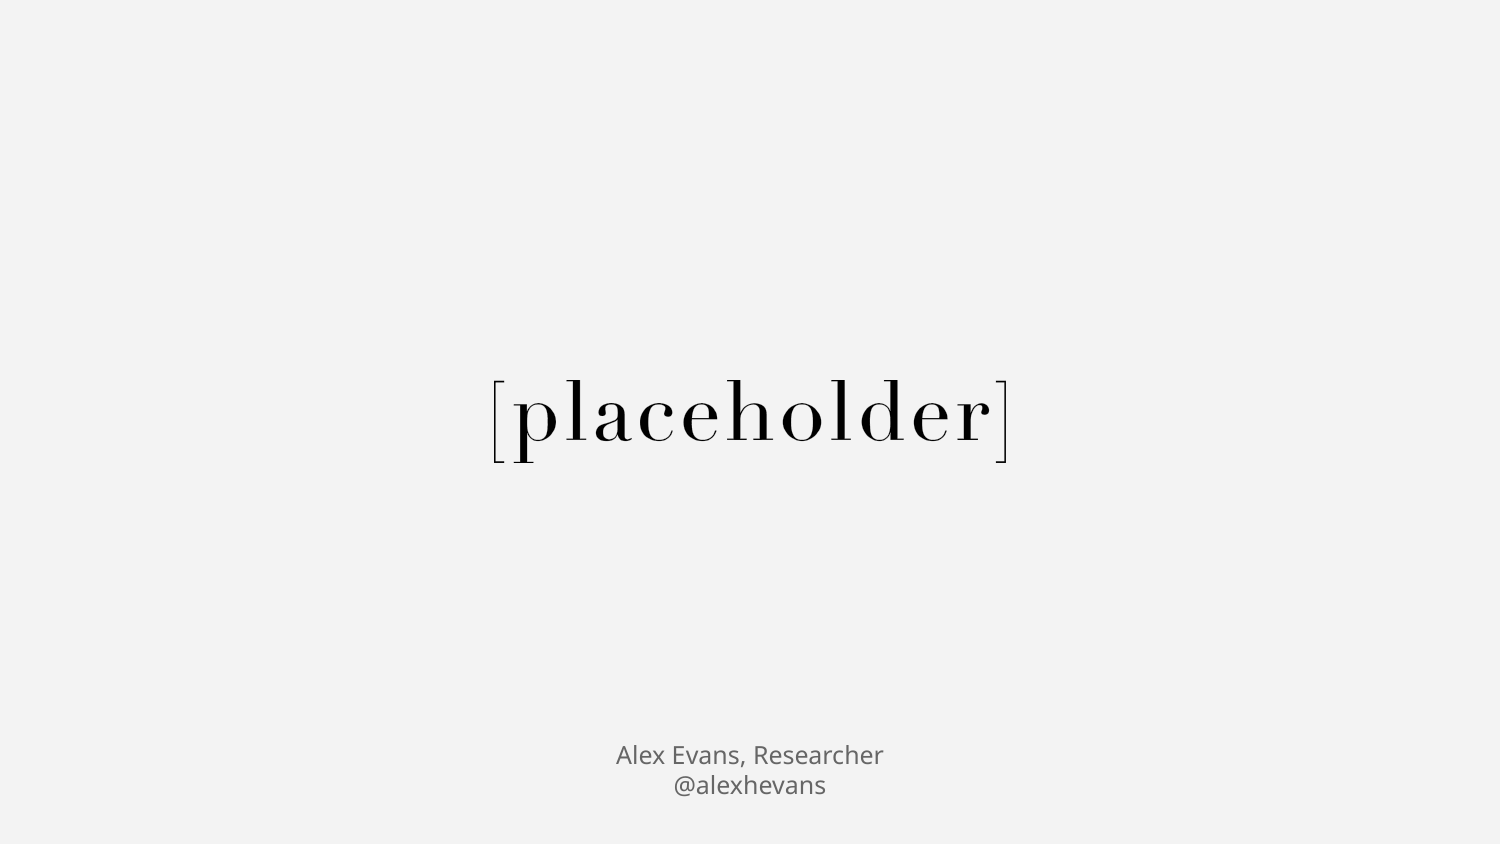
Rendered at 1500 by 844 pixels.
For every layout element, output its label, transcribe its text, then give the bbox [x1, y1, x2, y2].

picture [494, 380, 1006, 463]
text_box Alex Evans, Researcher @alexhevans [494, 749, 1006, 791]
